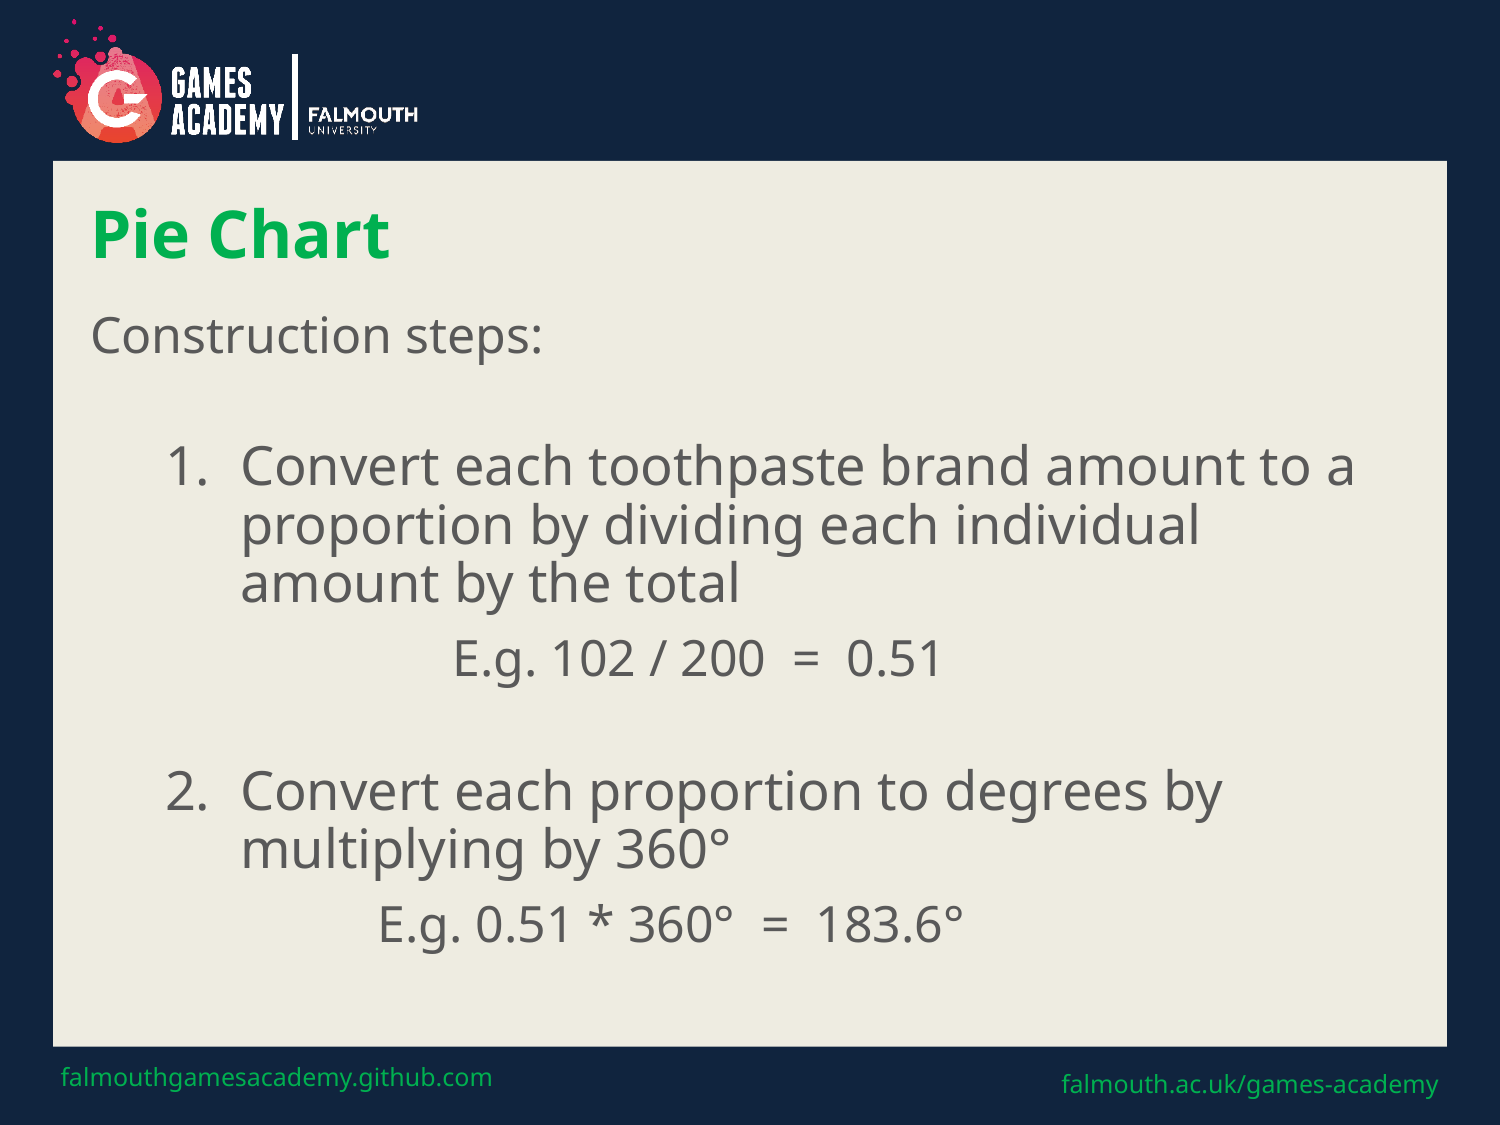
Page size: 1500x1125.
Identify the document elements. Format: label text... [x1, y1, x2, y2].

title Pie Chart [75, 184, 1425, 279]
picture [304, 104, 420, 138]
picture [53, 19, 284, 143]
list Construction steps: Convert each toothpaste brand amount to a proportion by dividing each individual amount by the total E.g. 102 / 200 = 0.51 Convert each proportion to degrees by multiplying by 360° E.g. 0.51 * 360° = 183.6° [75, 302, 1425, 1024]
